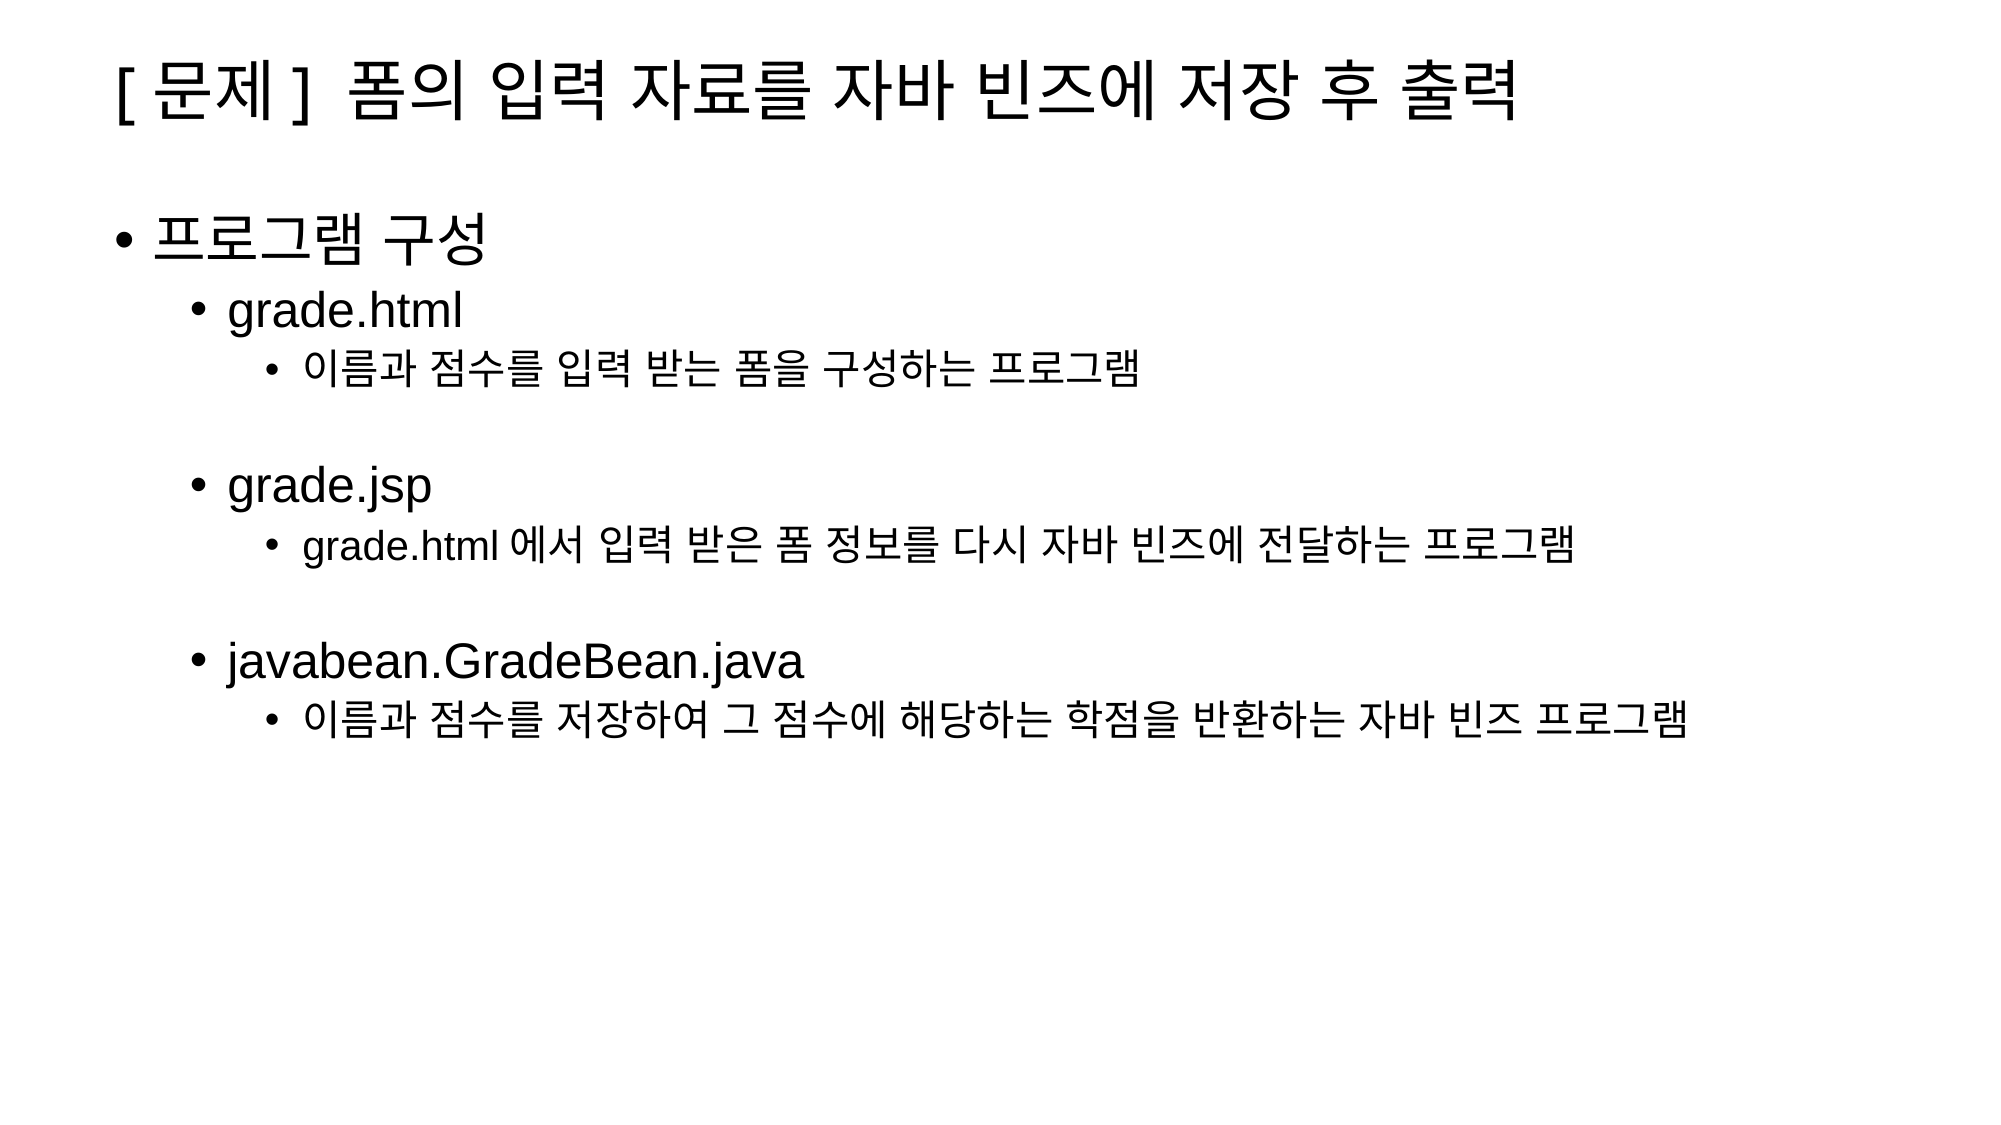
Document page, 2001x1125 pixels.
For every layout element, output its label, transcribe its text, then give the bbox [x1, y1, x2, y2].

text_box [문제] 폼의 입력 자료를 자바 빈즈에 저장 후 출력 [99, 50, 1780, 143]
text_box 프로그램 구성 grade.html 이름과 점수를 입력 받는 폼을 구성하는 프로그램 grade.jsp grade.html에서 입력 받은 폼 정보를 다시 자바 빈즈에 전달하는 프로그램 javabean.GradeBean.java 이름과 점수를 저장하여 그 점수에 해당하는 학점을 반환하는 자바 빈즈 프로그램 [99, 203, 1889, 786]
